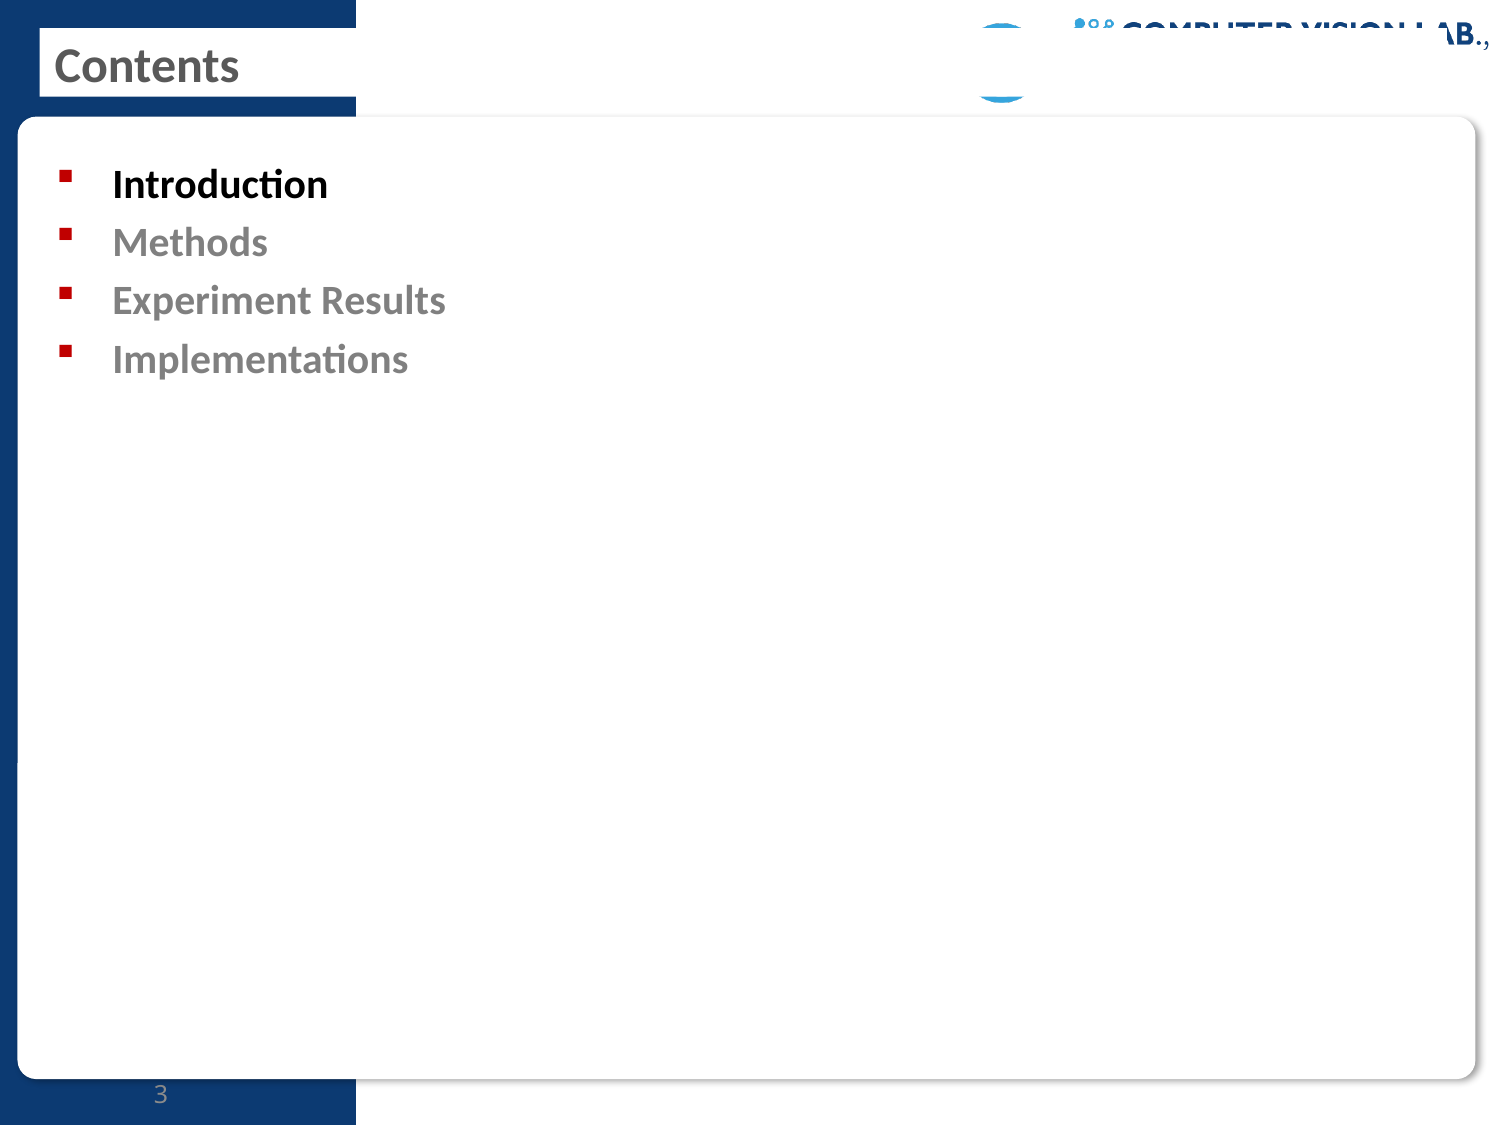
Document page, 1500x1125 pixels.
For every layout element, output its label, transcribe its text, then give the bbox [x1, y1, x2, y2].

title Contents [39, 28, 1447, 97]
text_box Introduction Methods Experiment Results Implementations [41, 148, 1447, 1047]
picture [870, 17, 1494, 122]
slide_number 3 [24, 1065, 183, 1125]
